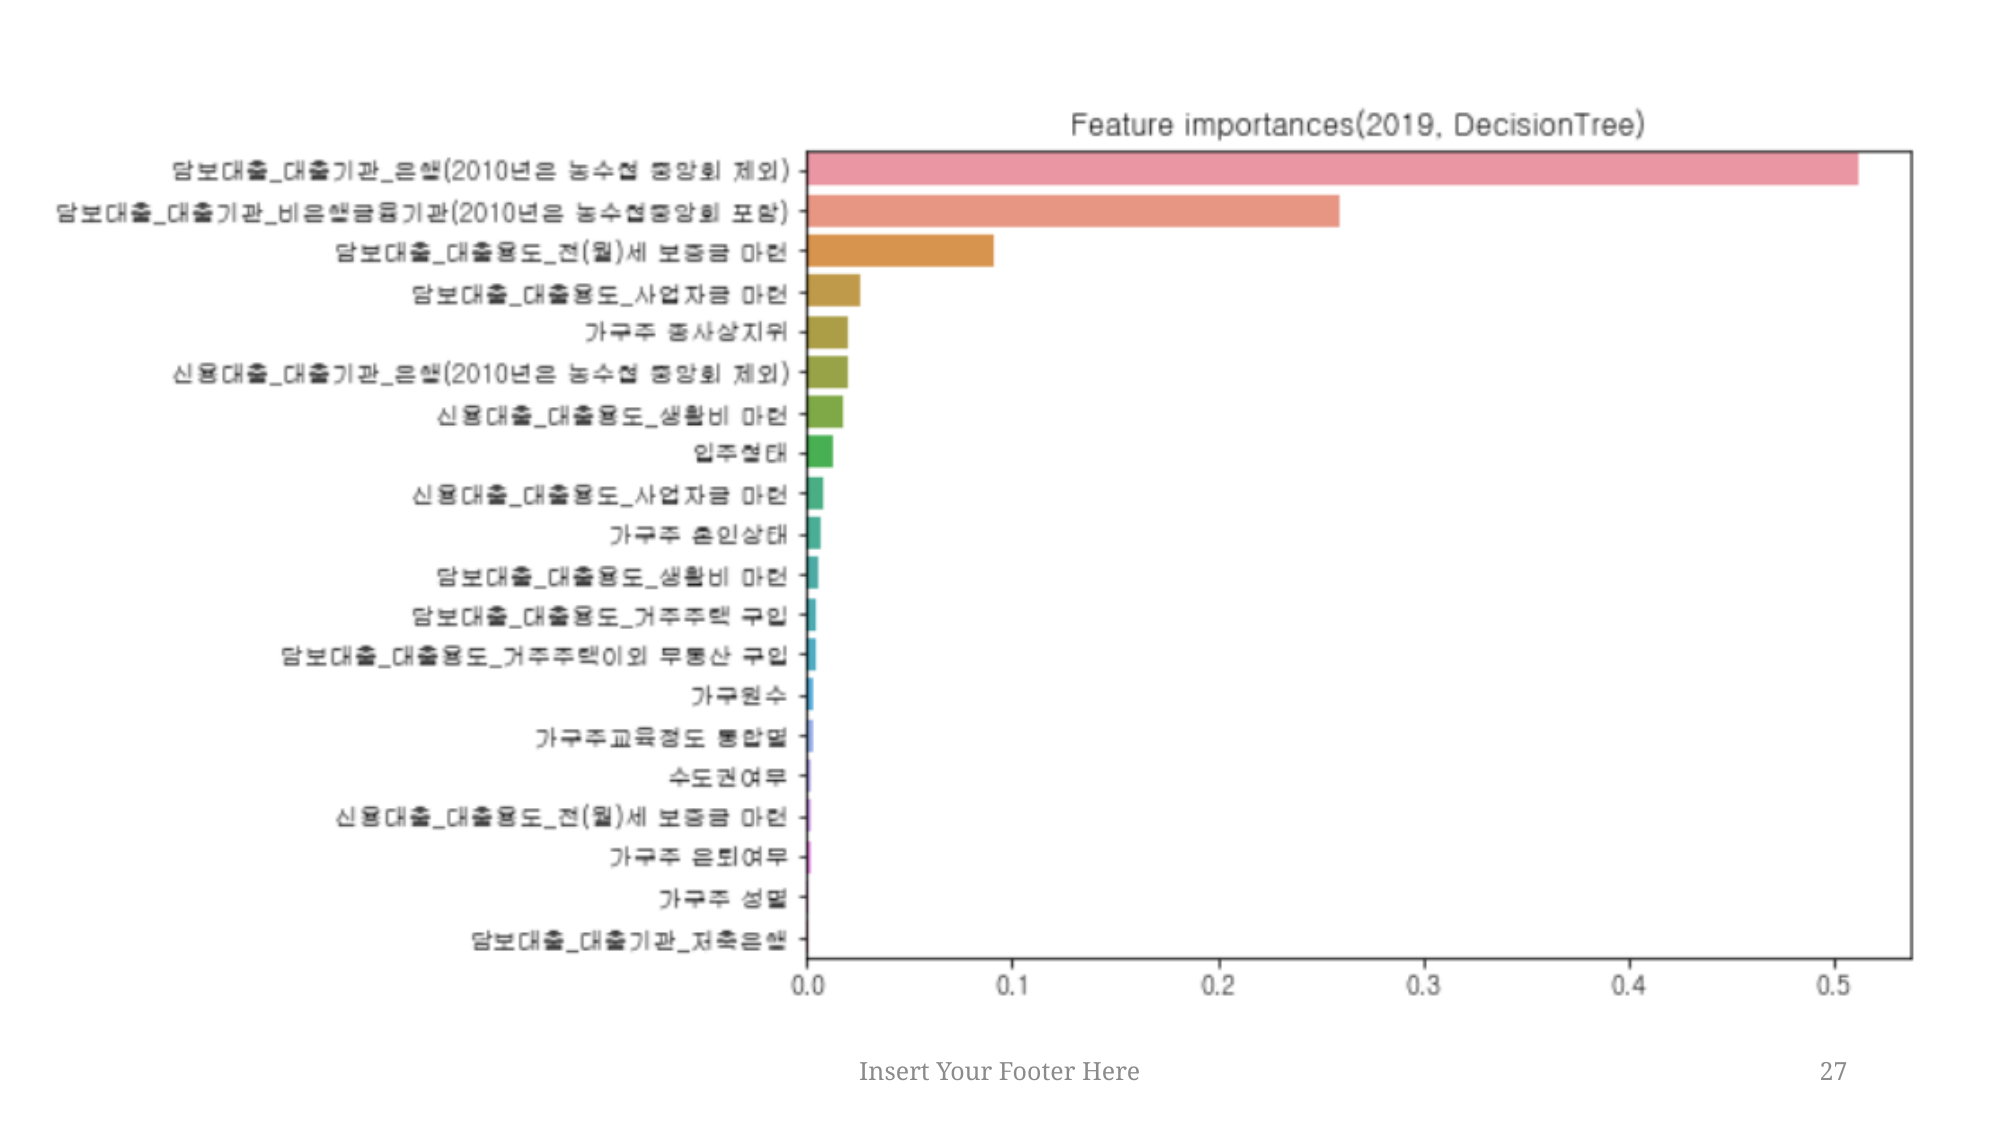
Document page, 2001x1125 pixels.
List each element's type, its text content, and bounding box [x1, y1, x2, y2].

picture [27, 86, 1973, 1039]
footer Insert Your Footer Here [662, 1042, 1338, 1103]
slide_number 27 [1412, 1042, 1863, 1103]
